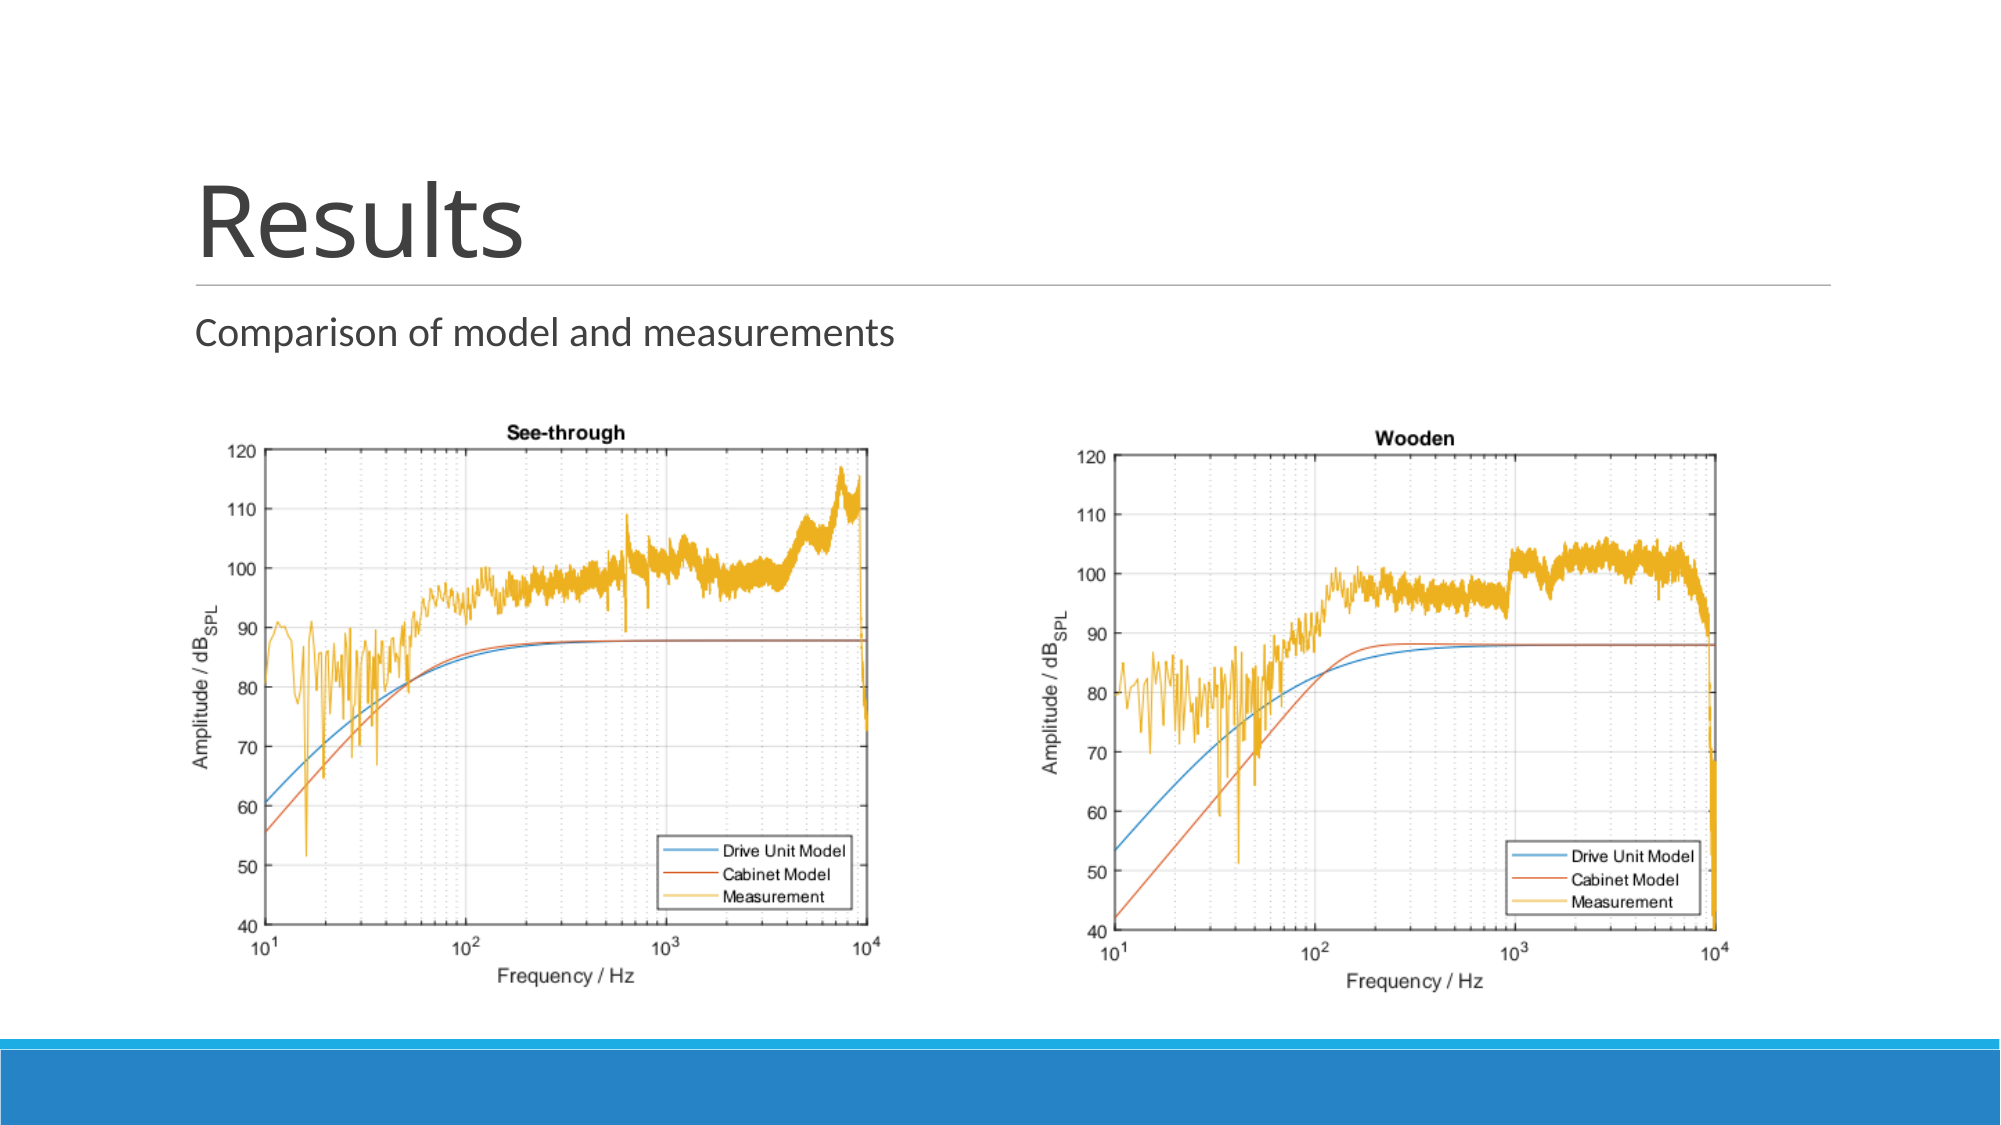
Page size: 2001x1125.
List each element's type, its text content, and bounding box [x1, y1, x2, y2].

text_box Results [180, 47, 1830, 285]
picture [1019, 410, 1761, 1016]
text_box Comparison of model and measurements [180, 302, 1830, 963]
picture [179, 404, 902, 991]
